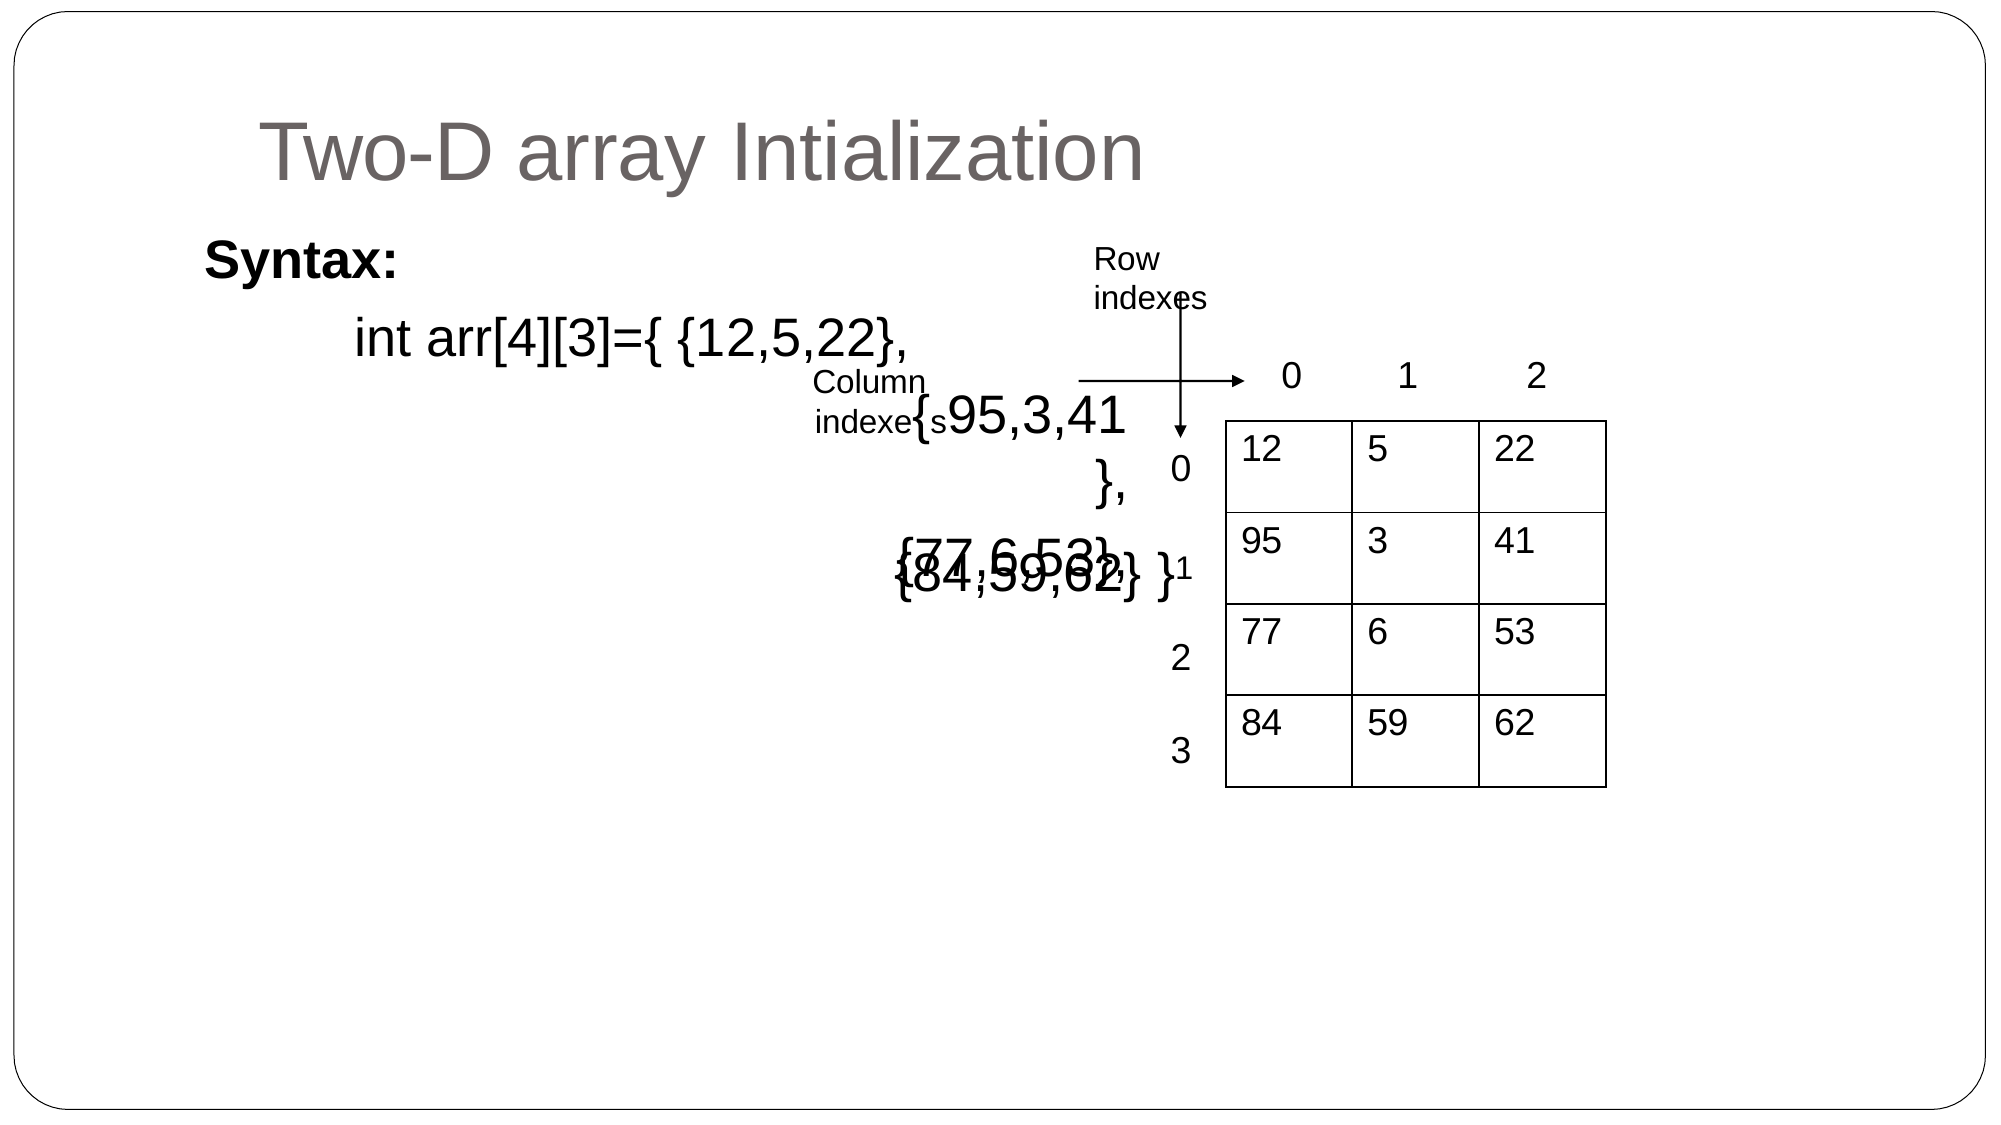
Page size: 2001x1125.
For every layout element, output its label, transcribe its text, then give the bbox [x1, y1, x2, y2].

text_box 0 [1168, 442, 1194, 490]
text_box indexe{s95,3,41}, {77,6,53}, [810, 365, 1130, 588]
table_cell 6 [1353, 605, 1478, 694]
text_box Row indexes [1091, 234, 1211, 317]
table_cell 53 [1480, 605, 1605, 694]
table_cell 3 [1353, 513, 1478, 603]
table_header 22 [1480, 422, 1605, 512]
table_cell 41 [1480, 513, 1605, 603]
text_box Syntax: int arr[4][3]={ {12,5,22}, [202, 210, 913, 368]
text_box [1130, 317, 1245, 438]
text_box 0 [1279, 349, 1305, 397]
title Two-D array Intialization [256, 95, 1155, 286]
table_cell 77 [1227, 605, 1351, 694]
text_box 1 [1395, 349, 1421, 397]
table_header 5 [1353, 422, 1478, 512]
table_cell 84 [1227, 696, 1351, 786]
table_cell 59 [1353, 696, 1478, 786]
text_box 2 [1524, 349, 1550, 397]
table_cell 62 [1480, 696, 1605, 786]
text_box Column [810, 357, 930, 365]
table_cell 95 [1227, 513, 1351, 603]
table_header 12 [1227, 422, 1351, 512]
text_box {84,59,62} }1 2 3 [886, 532, 1200, 771]
